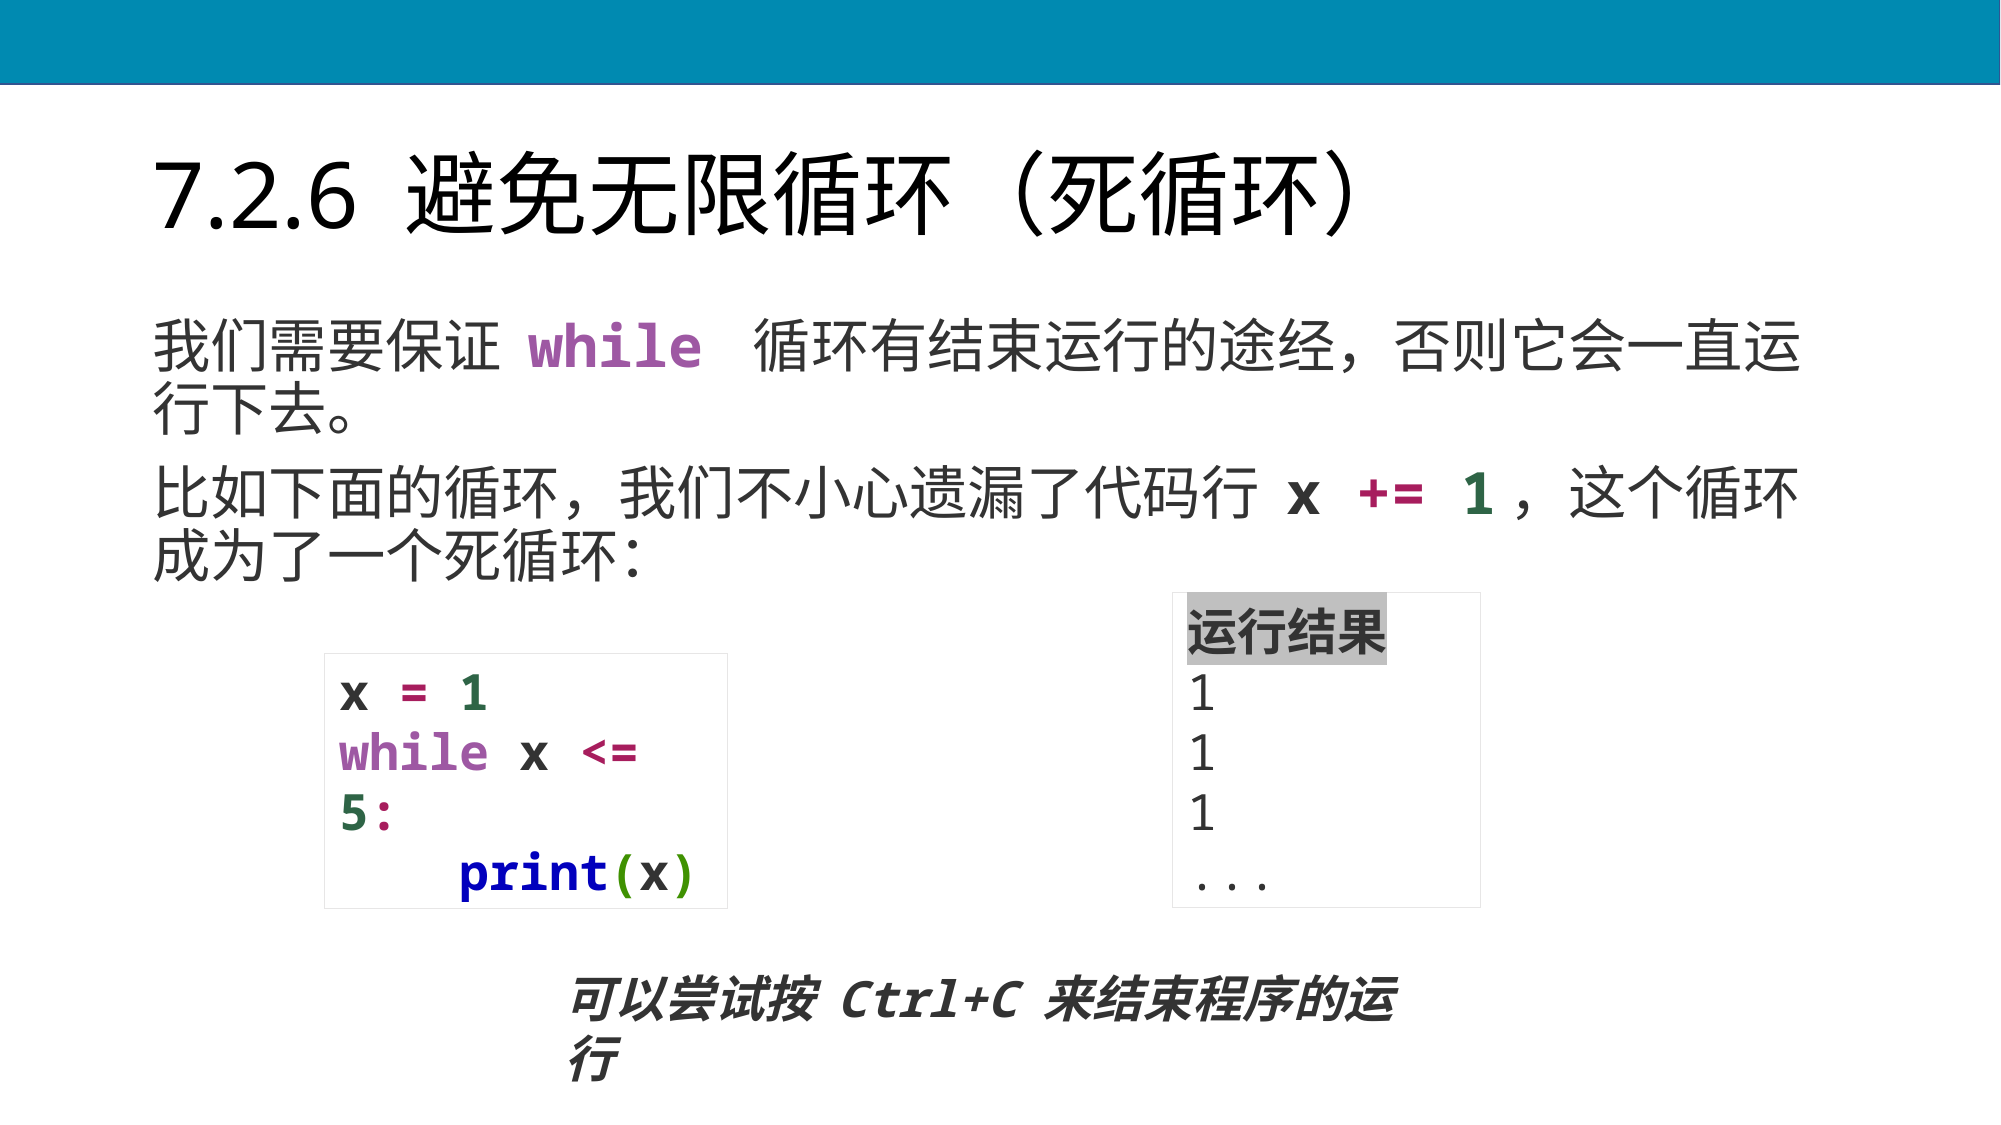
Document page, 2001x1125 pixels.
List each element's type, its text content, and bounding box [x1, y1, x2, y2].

title 7.2.6 避免无限循环（死循环） [137, 115, 1863, 282]
text_box x = 1 while x <= 5: print(x) [324, 653, 728, 909]
text_box 可以尝试按 Ctrl+C 来结束程序的运行 [549, 959, 1450, 1095]
list 我们需要保证 while 循环有结束运行的途经，否则它会一直运行下去。 比如下面的循环，我们不小心遗漏了代码行 x += 1，这个循环成为了一个死循环： [137, 310, 1863, 1024]
text_box 运行结果 1 1 1 ... [1172, 592, 1481, 908]
